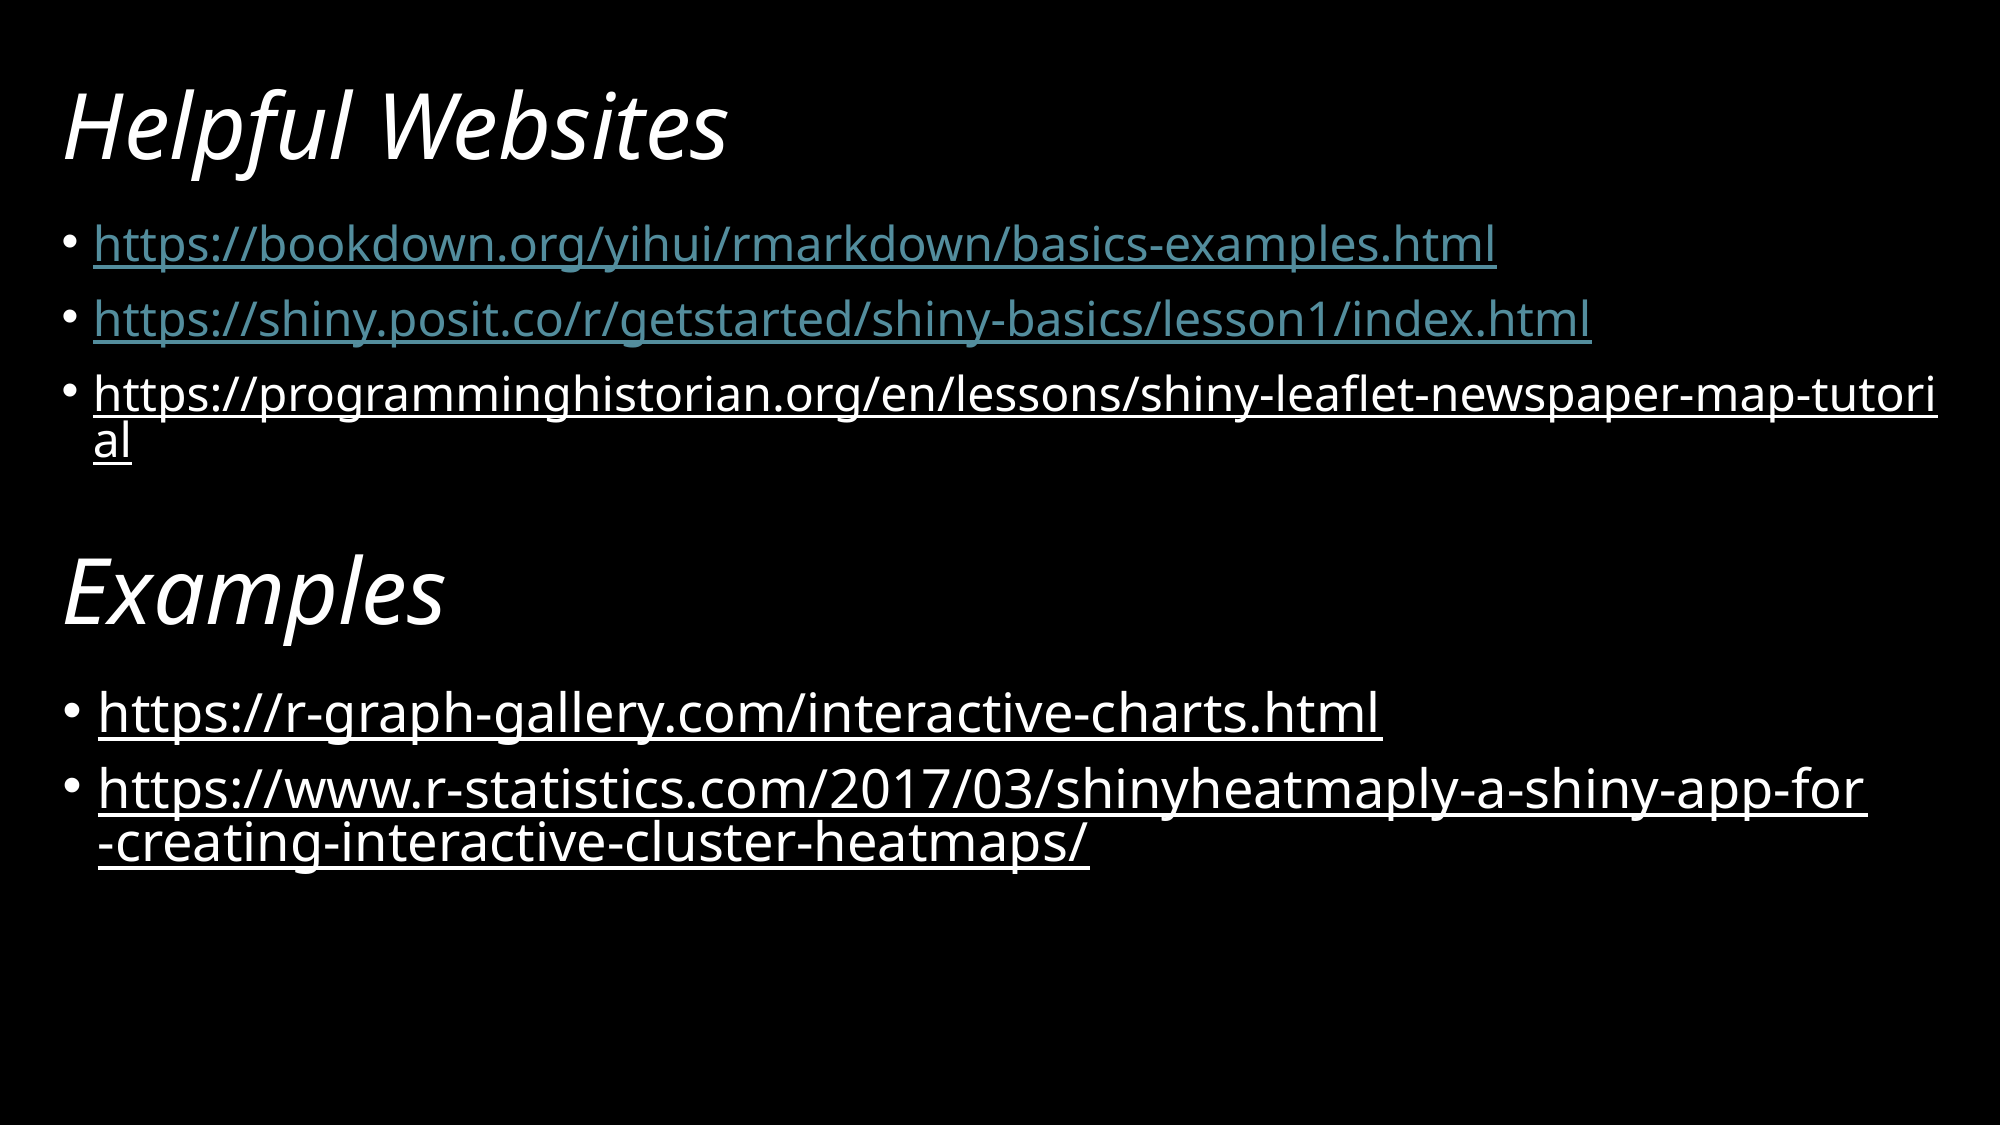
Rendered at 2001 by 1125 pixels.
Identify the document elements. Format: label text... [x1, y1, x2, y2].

text_box https://r-graph-gallery.com/interactive-charts.html https://www.r-statistics.com/2017/03/shinyheatmaply-a-shiny-app-for-creating-interactive-cluster-heatmaps/ [0, 672, 1885, 890]
list https://bookdown.org/yihui/rmarkdown/basics-examples.html https://shiny.posit.co/r/getstarted/shiny-basics/lesson1/index.html https://programminghistorian.org/en/lessons/shiny-leaflet-newspaper-map-tutorial [46, 207, 1954, 486]
title Helpful Websites [46, 20, 1772, 207]
text_box Examples [46, 485, 1772, 672]
